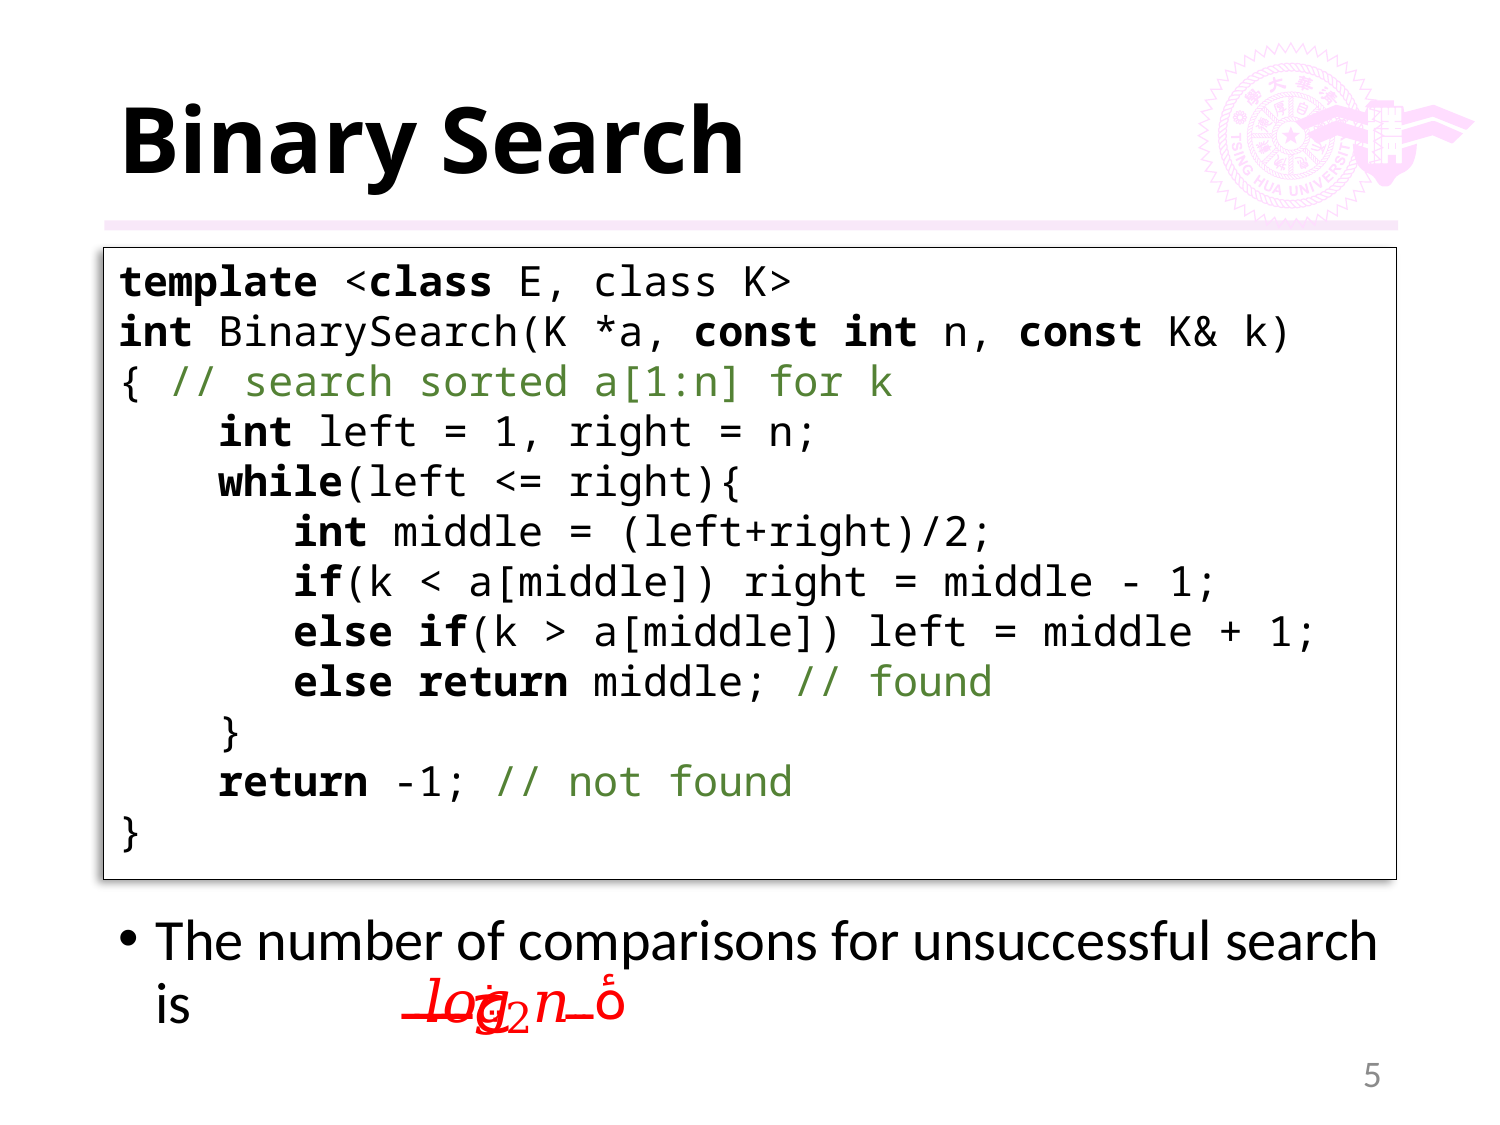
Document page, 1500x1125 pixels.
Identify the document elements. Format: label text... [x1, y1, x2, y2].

slide_number 5 [1059, 1042, 1397, 1103]
list The number of comparisons for unsuccessful search is [103, 902, 1397, 1085]
text_box template <class E, class K> int BinarySearch(K *a, const int n, const K& k) { // search sorted a[1:n] for k int left = 1, right = n; while(left <= right){ int middle = (left+right)/2; if(k < a[middle]) right = middle - 1; else if(k > a[middle]) left = middle + 1; else return middle; // found } return -1; // not found } [103, 247, 1397, 880]
title Binary Search [103, 59, 1397, 228]
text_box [362, 957, 626, 1057]
